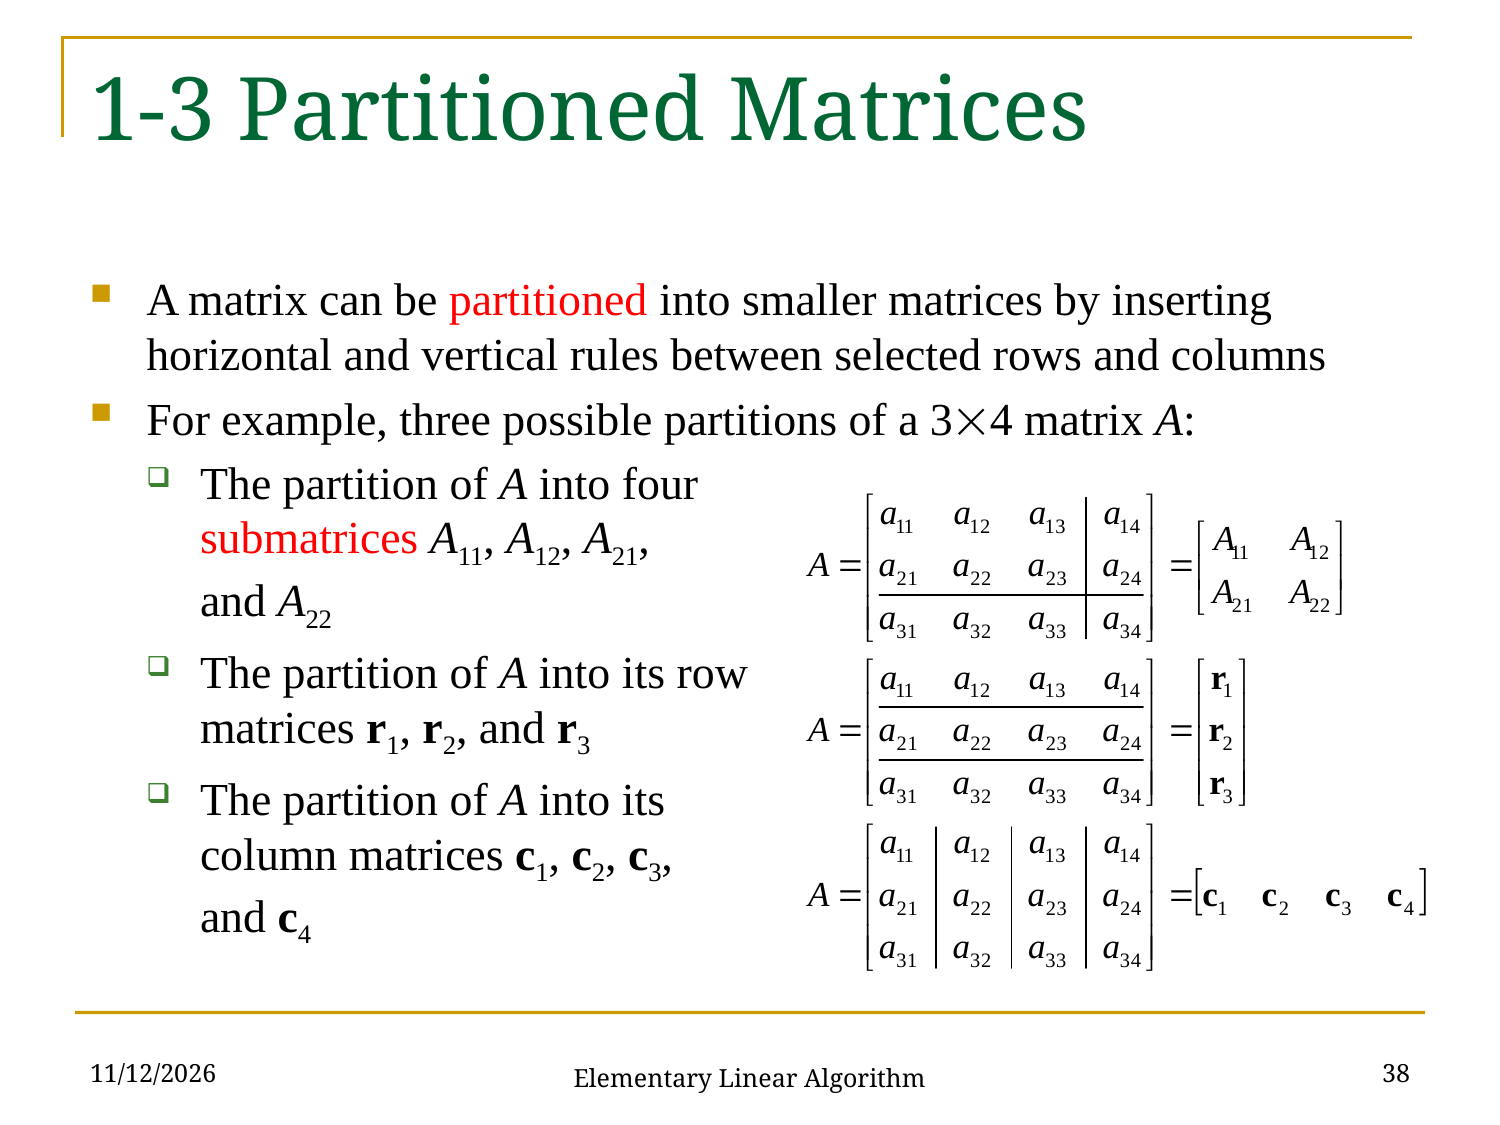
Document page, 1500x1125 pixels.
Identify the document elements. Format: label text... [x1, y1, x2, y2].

footer Elementary Linear Algorithm [512, 1024, 988, 1101]
title 1-3 Partitioned Matrices [75, 45, 1425, 233]
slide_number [74, 1023, 426, 1100]
slide_number 38 [1074, 1023, 1426, 1100]
list A matrix can be partitioned into smaller matrices by inserting horizontal and vertical rules between selected rows and columns For example, three possible partitions of a 34 matrix A: The partition of A into four submatrices A11, A12, A21, and A22 The partition of A into its row matrices r1, r2, and r3 The partition of A into its column matrices c1, c2, c3, and c4 [75, 262, 1425, 1006]
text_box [799, 487, 1432, 979]
